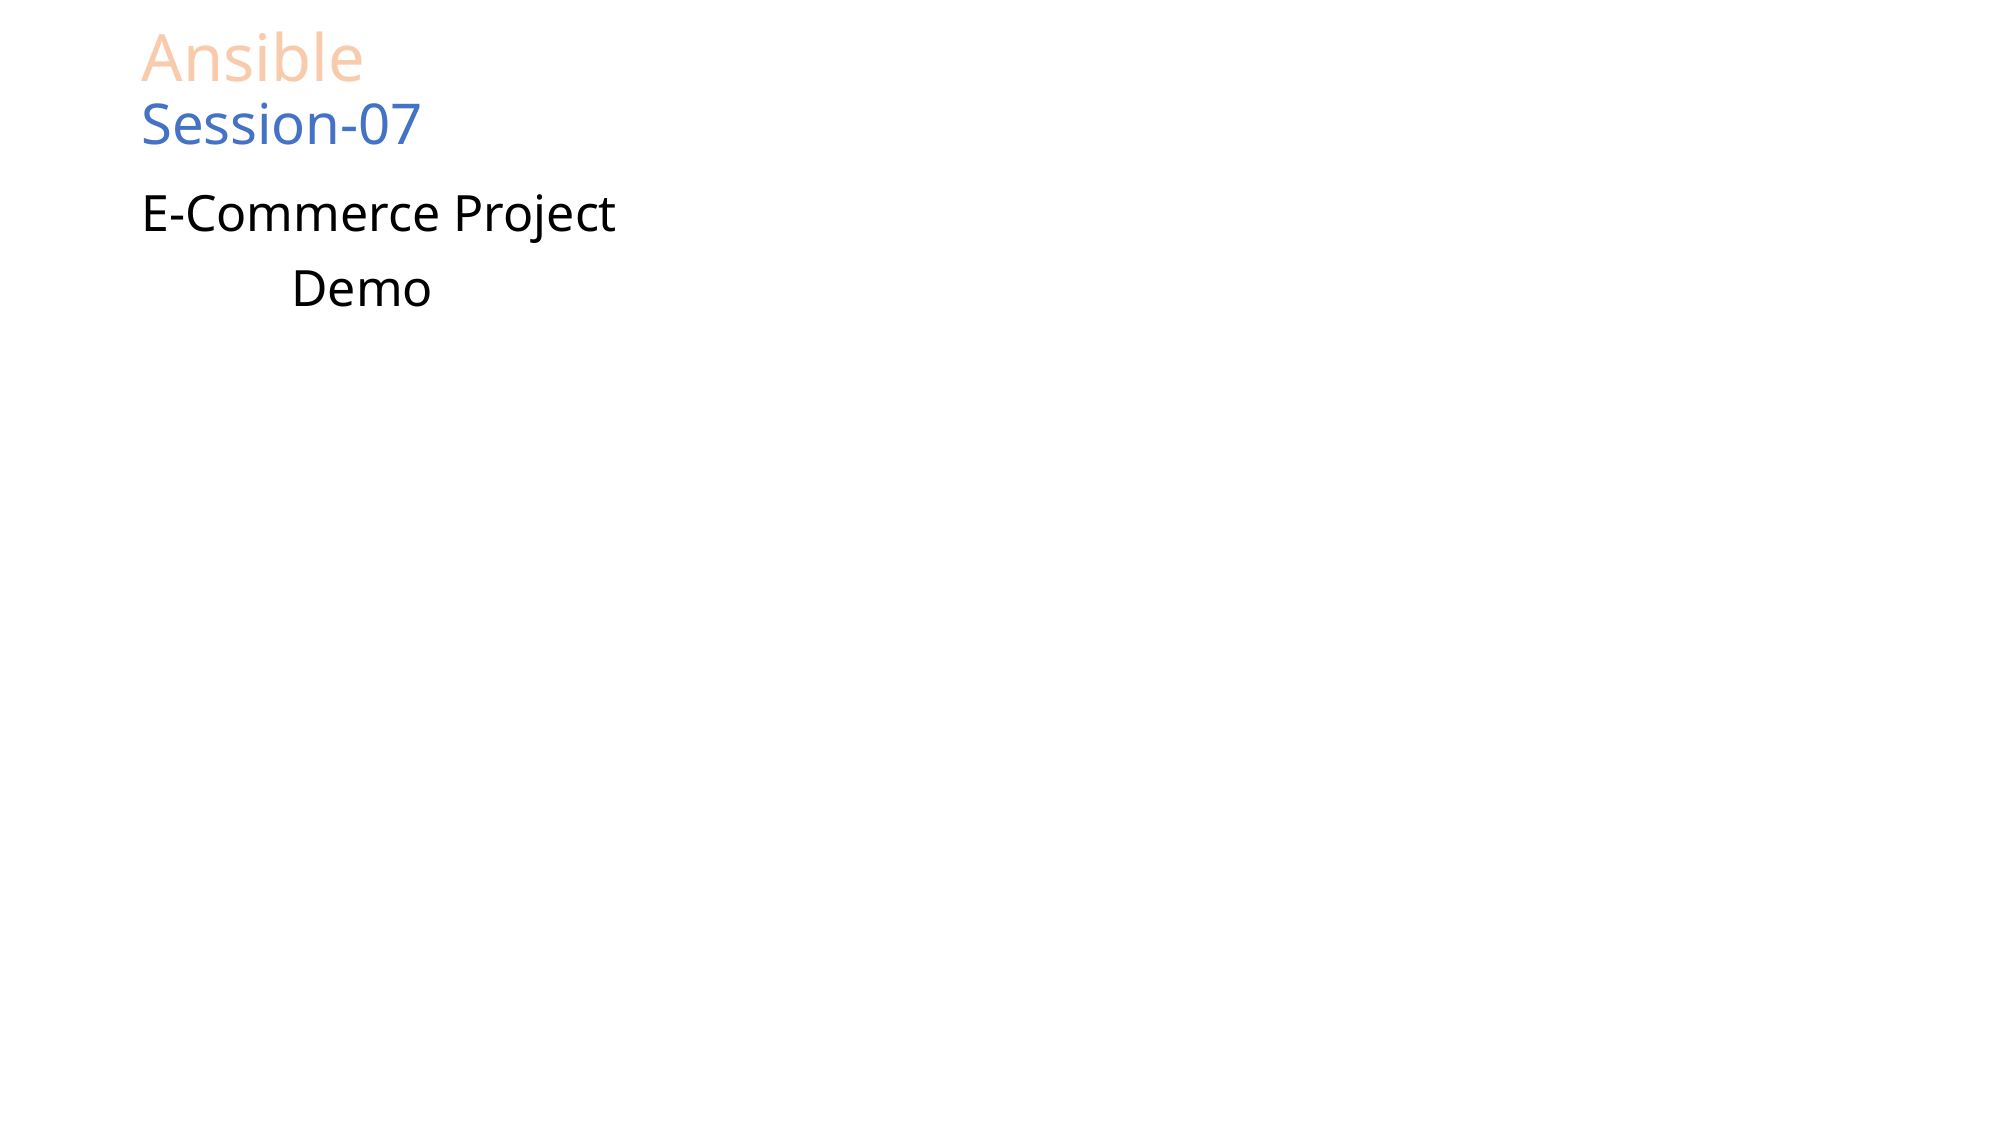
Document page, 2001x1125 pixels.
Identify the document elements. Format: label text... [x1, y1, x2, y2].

subtitle E-Commerce Project Demo [126, 180, 1831, 1017]
title Ansible Session-07 [126, 17, 1627, 164]
